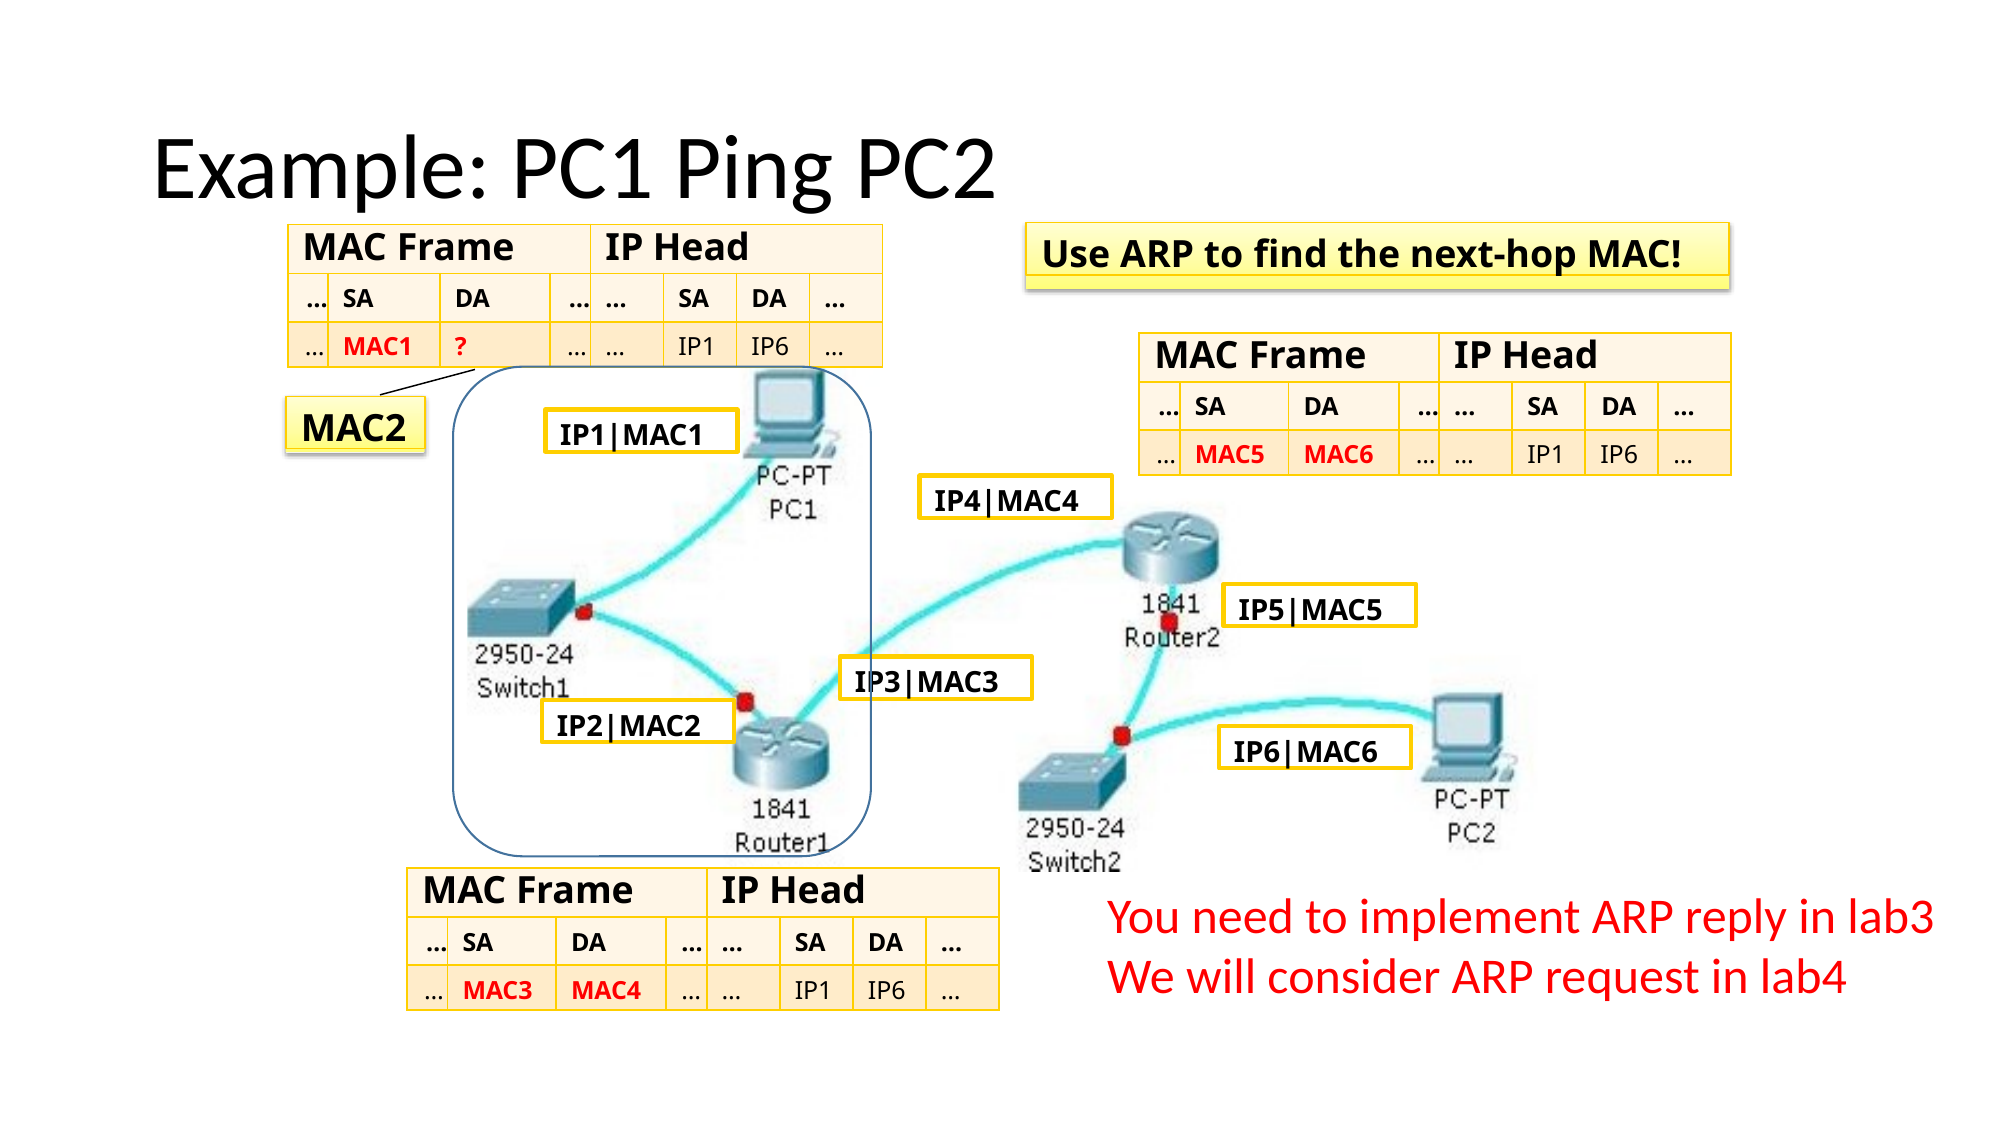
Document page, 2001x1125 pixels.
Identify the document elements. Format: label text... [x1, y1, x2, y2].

table_cell … [1400, 383, 1438, 429]
table_cell SA [448, 918, 555, 964]
table_cell … [408, 966, 447, 1009]
table_header MAC Frame [408, 869, 706, 916]
text_box IP6|MAC6 [1218, 726, 1411, 769]
table_cell … [667, 966, 706, 1009]
table_cell … [667, 918, 706, 964]
table_cell SA [1513, 383, 1584, 429]
text_box Example: PC1 Ping PC2 [137, 59, 1863, 278]
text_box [1011, 215, 1736, 309]
text_box IP3|MAC3 [872, 656, 1032, 699]
table_cell … [1659, 431, 1730, 474]
table_cell SA [781, 918, 852, 964]
table_cell MAC3 [448, 966, 555, 1009]
text_box IP4|MAC4 [919, 475, 1112, 518]
table_cell IP6 [737, 323, 809, 365]
table_header IP Head [1440, 334, 1730, 381]
table_cell … [708, 966, 779, 1009]
table_cell … [591, 323, 663, 365]
table_cell IP6 [854, 966, 925, 1009]
table_cell … [1659, 383, 1730, 429]
table_cell ? [441, 323, 549, 366]
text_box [271, 388, 439, 482]
table_cell … [1440, 383, 1511, 429]
table_cell … [810, 278, 882, 321]
table_cell … [551, 278, 590, 321]
table_cell MAC1 [329, 323, 439, 366]
table_cell … [551, 323, 590, 365]
table_cell IP6 [1586, 431, 1657, 474]
text_box You need to implement ARP reply in lab3 We will consider ARP request in lab4 [1092, 876, 1950, 1012]
table_cell … [810, 323, 882, 366]
table_cell IP1 [1513, 431, 1584, 474]
table_cell SA [1181, 383, 1288, 429]
table_cell SA [329, 278, 439, 321]
table_cell DA [1289, 383, 1398, 429]
table_header IP Head [708, 869, 998, 916]
table_cell DA [1586, 383, 1657, 429]
table_cell … [289, 278, 327, 321]
table_cell … [927, 918, 998, 964]
table_cell … [708, 918, 779, 964]
table_cell DA [737, 278, 809, 321]
table_cell … [1400, 431, 1438, 474]
table_cell … [289, 323, 327, 366]
text_box [452, 365, 872, 858]
table_cell IP1 [781, 966, 852, 1009]
table_cell … [927, 966, 998, 1009]
table_cell DA [441, 278, 549, 321]
table_cell … [591, 278, 663, 321]
table_cell DA [854, 918, 925, 964]
table_cell IP1 [664, 323, 736, 365]
table_cell MAC5 [1181, 431, 1288, 474]
table_cell DA [557, 918, 665, 964]
table_cell … [1140, 383, 1179, 429]
table_header MAC Frame [1140, 334, 1438, 381]
table_cell … [1440, 431, 1511, 474]
text_box [466, 348, 1538, 872]
table_cell … [408, 918, 447, 964]
table_cell … [1140, 431, 1179, 474]
text_box IP5|MAC5 [1223, 583, 1416, 627]
table_cell SA [664, 278, 736, 321]
table_cell MAC6 [1289, 431, 1398, 474]
table_cell MAC4 [557, 966, 665, 1009]
